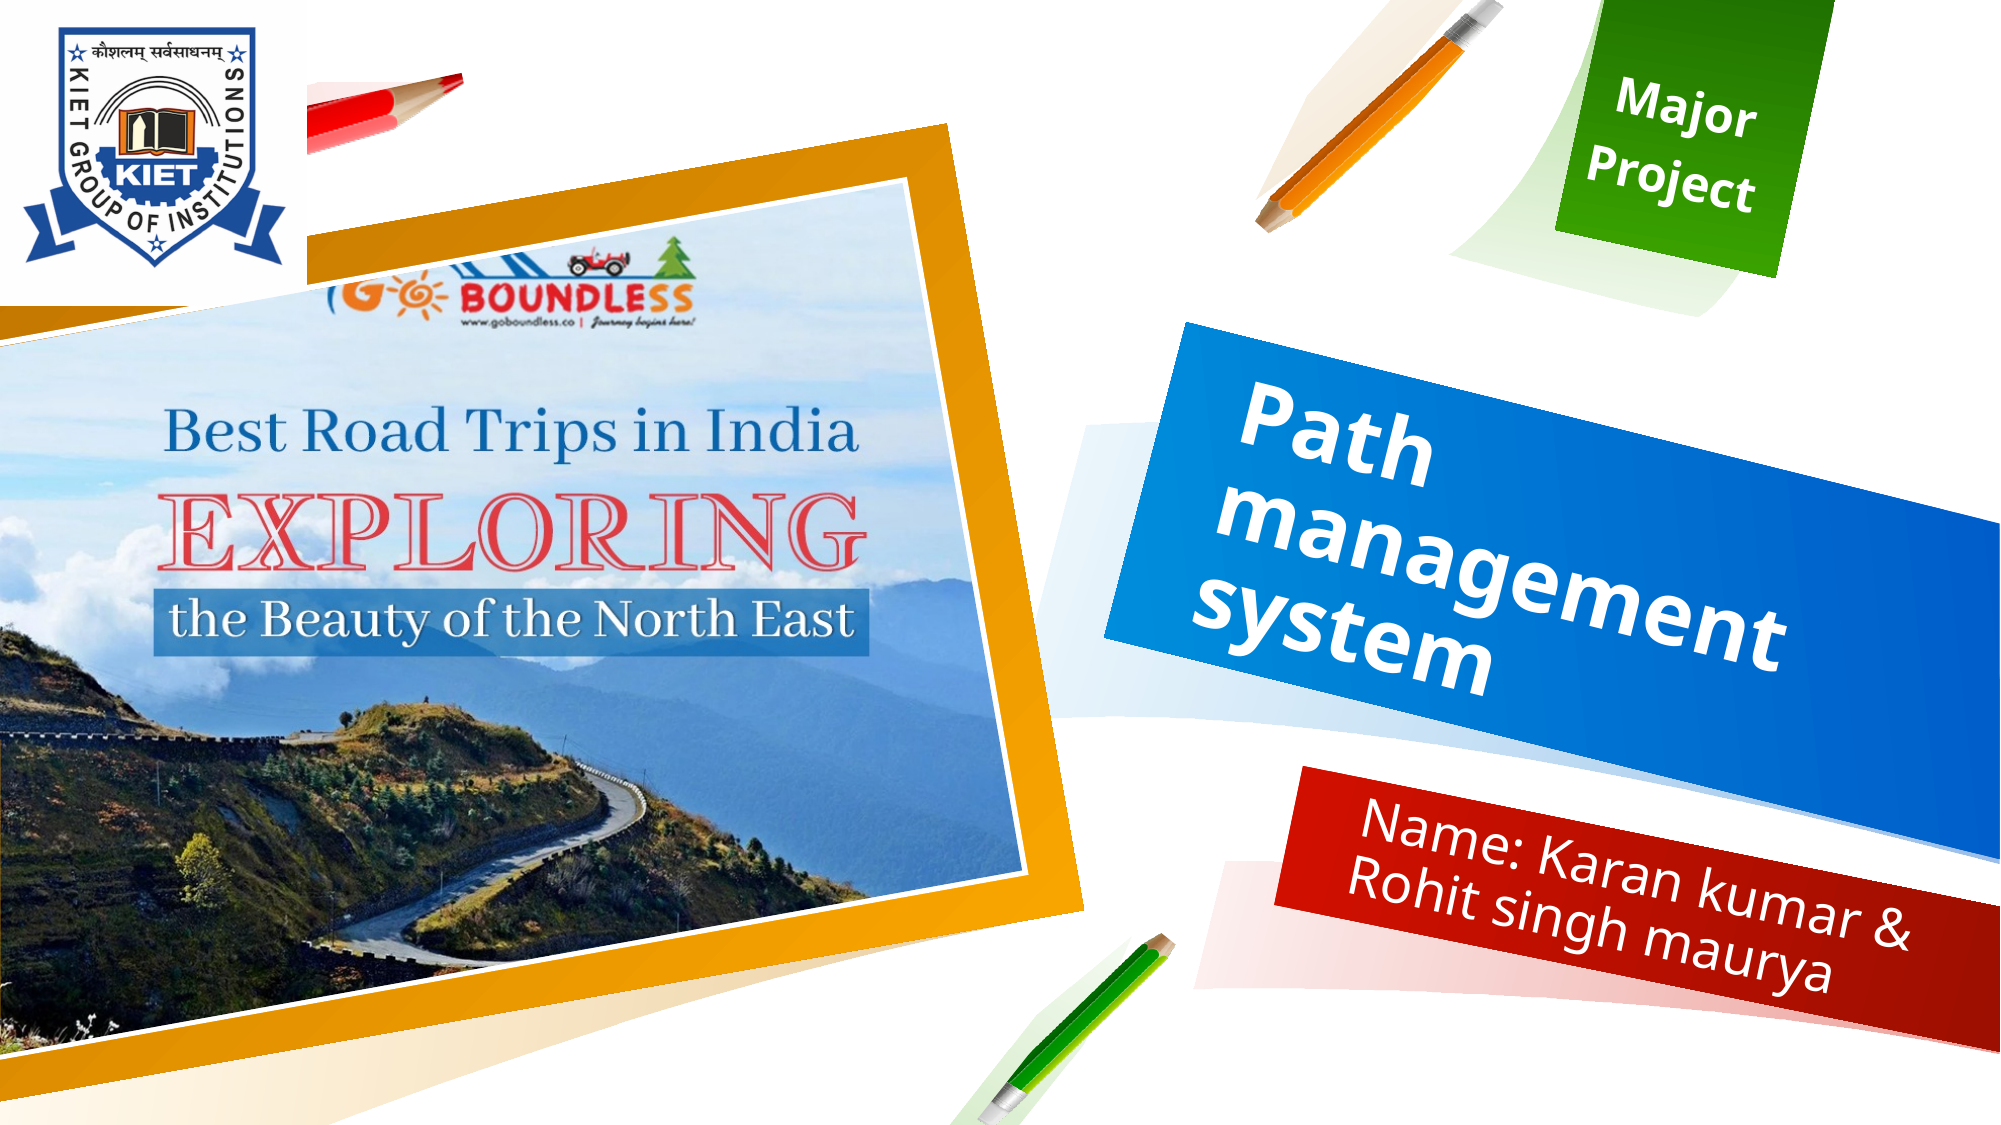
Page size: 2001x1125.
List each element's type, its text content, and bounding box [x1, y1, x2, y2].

picture [1237, 0, 1511, 251]
picture [0, 0, 1023, 1055]
list Major Project [1552, 52, 1806, 239]
title Path management system [1166, 355, 2000, 839]
subtitle Name: Karan kumar & Rohit singh maurya [1325, 775, 1991, 1049]
picture [972, 915, 1193, 1125]
